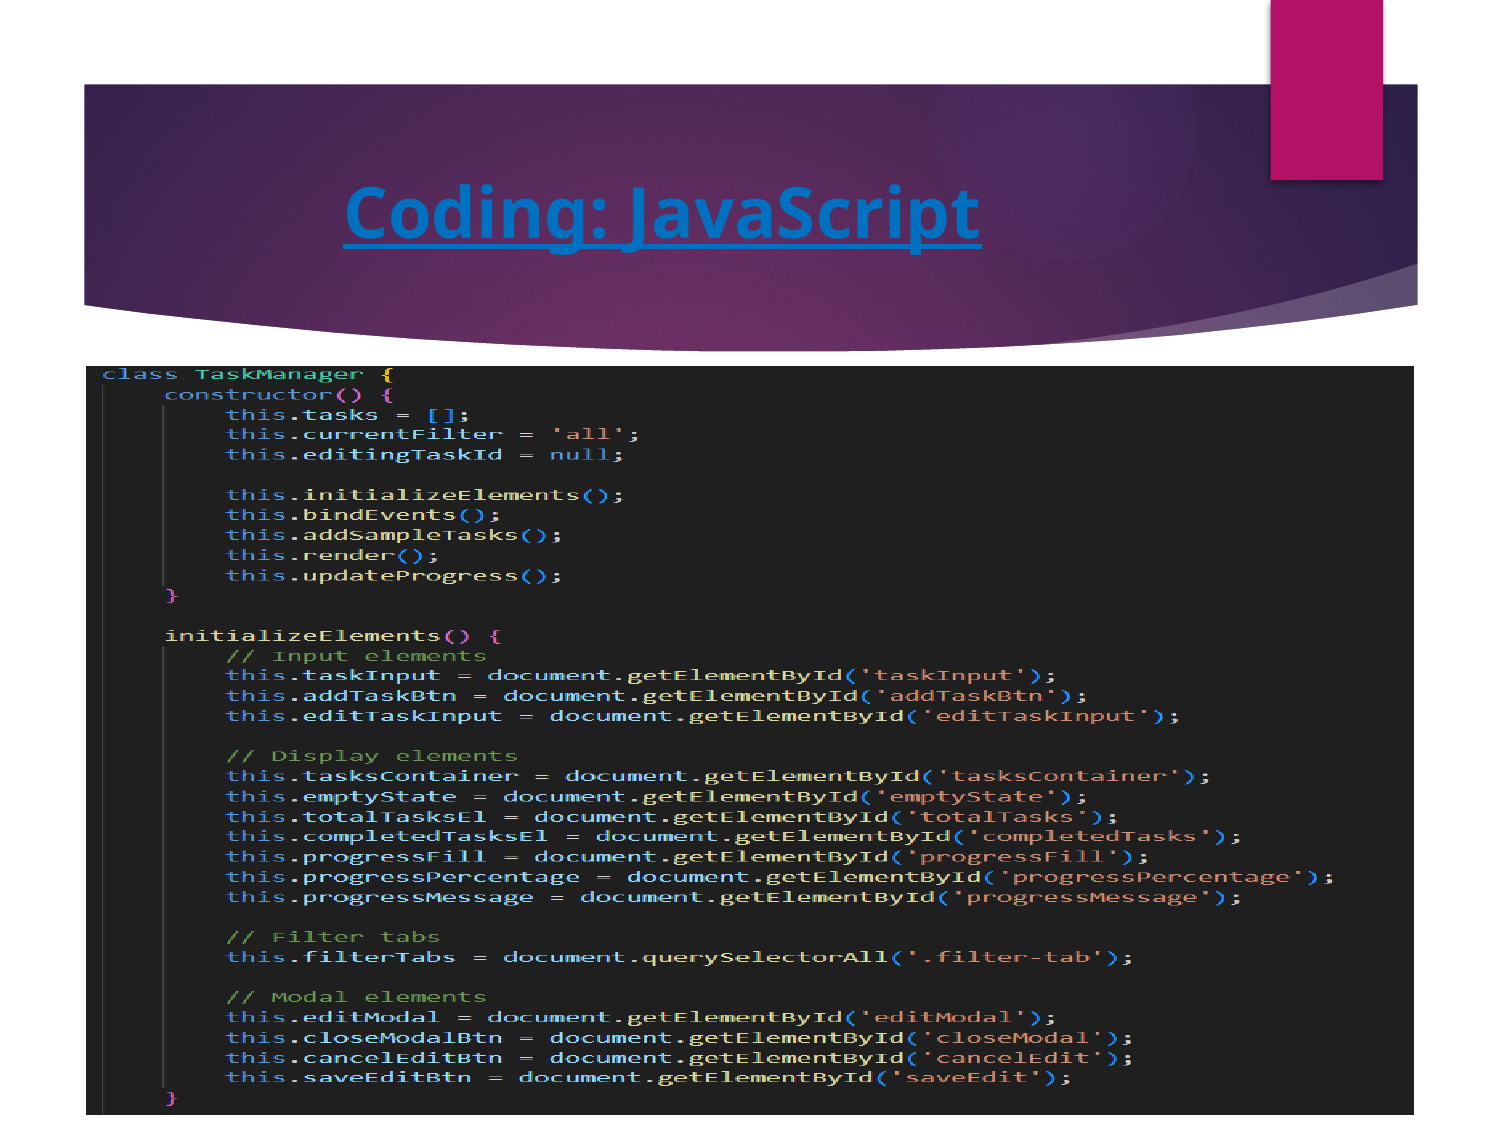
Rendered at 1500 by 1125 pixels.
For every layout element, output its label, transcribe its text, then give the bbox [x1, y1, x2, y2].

title Coding: JavaScript [142, 152, 1183, 269]
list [85, 365, 1414, 1115]
